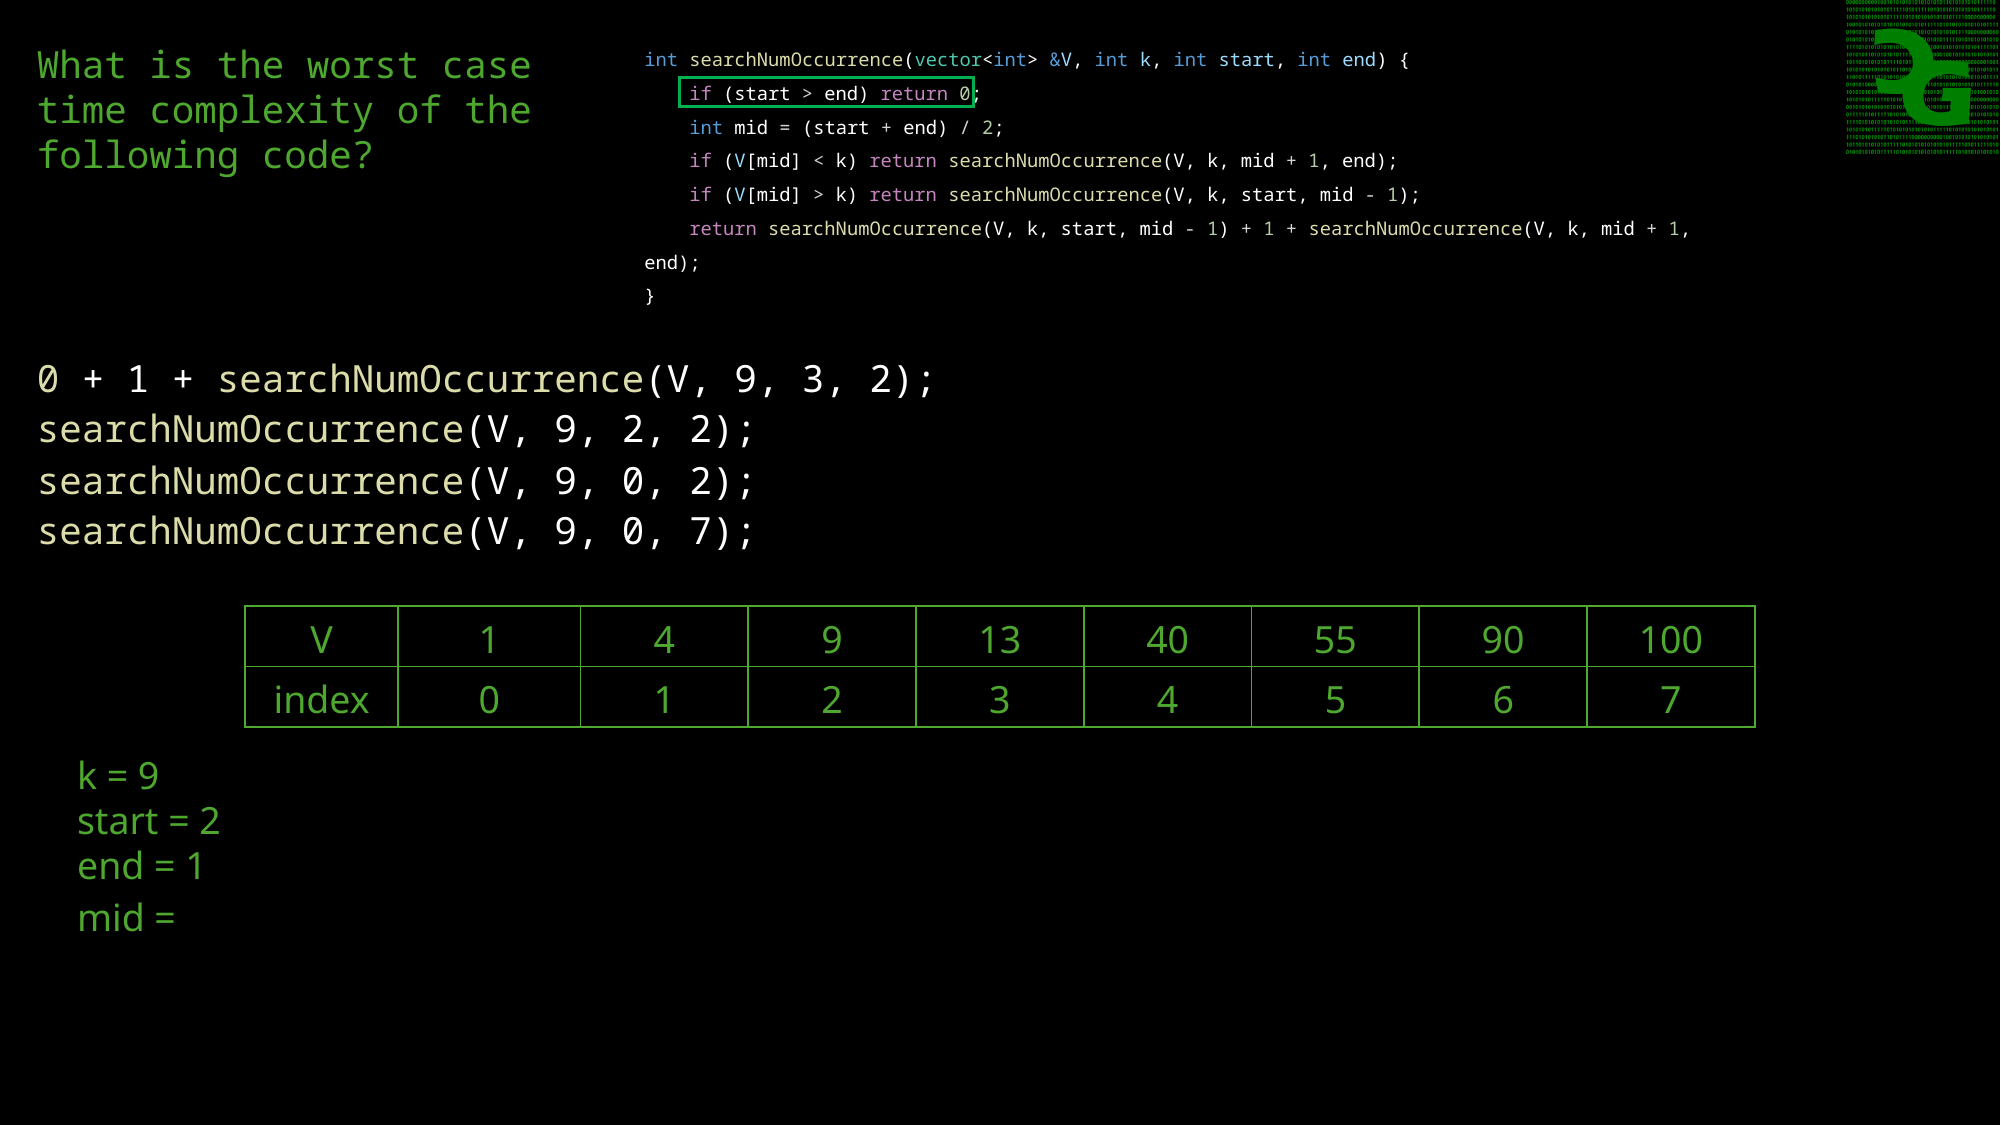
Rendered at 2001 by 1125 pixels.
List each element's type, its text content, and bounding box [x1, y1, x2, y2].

text_box [678, 76, 975, 108]
table_header 100 [1588, 607, 1754, 666]
text_box searchNumOccurrence(V, 9, 0, 2); [22, 458, 1023, 477]
table_cell 6 [1420, 667, 1586, 726]
table_cell 3 [917, 667, 1083, 726]
table_header 9 [749, 607, 915, 666]
table_cell 2 [749, 667, 915, 726]
text_box searchNumOccurrence(V, 9, 2, 2); [22, 408, 1023, 458]
table_header V [246, 607, 397, 666]
table_header 90 [1420, 607, 1586, 666]
table_header 13 [917, 607, 1083, 666]
text_box 0 + 1 + searchNumOccurrence(V, 9, 3, 2); [22, 325, 1508, 408]
text_box int searchNumOccurrence(vector<int> &V, int k, int start, int end) { if (start > end) return 0; int mid = (start + end) / 2; if (V[mid] < k) return searchNumOccurrence(V, k, mid + 1, end); if (V[mid] > k) return searchNumOccurrence(V, k, start, mid - 1); return searchNumOccurrence(V, k, start, mid - 1) + 1 + searchNumOccurrence(V, k, mid + 1, end); } [629, 29, 1738, 314]
table_header 55 [1252, 607, 1418, 666]
table_cell 4 [1085, 667, 1251, 726]
text_box k = 9 start = 2 end = 1 [62, 744, 313, 886]
table_cell 7 [1588, 667, 1754, 726]
text_box searchNumOccurrence(V, 9, 0, 7); [22, 477, 1023, 560]
text_box mid = [62, 886, 422, 947]
table_header 4 [581, 607, 747, 666]
table_cell 1 [581, 667, 747, 726]
table_header 40 [1085, 607, 1251, 666]
picture [1844, 0, 2000, 155]
text_box What is the worst case time complexity of the following code? [22, 33, 629, 184]
table_cell index [246, 667, 397, 726]
table_header 1 [399, 607, 580, 666]
table_cell 5 [1252, 667, 1418, 726]
table_cell 0 [399, 667, 580, 726]
